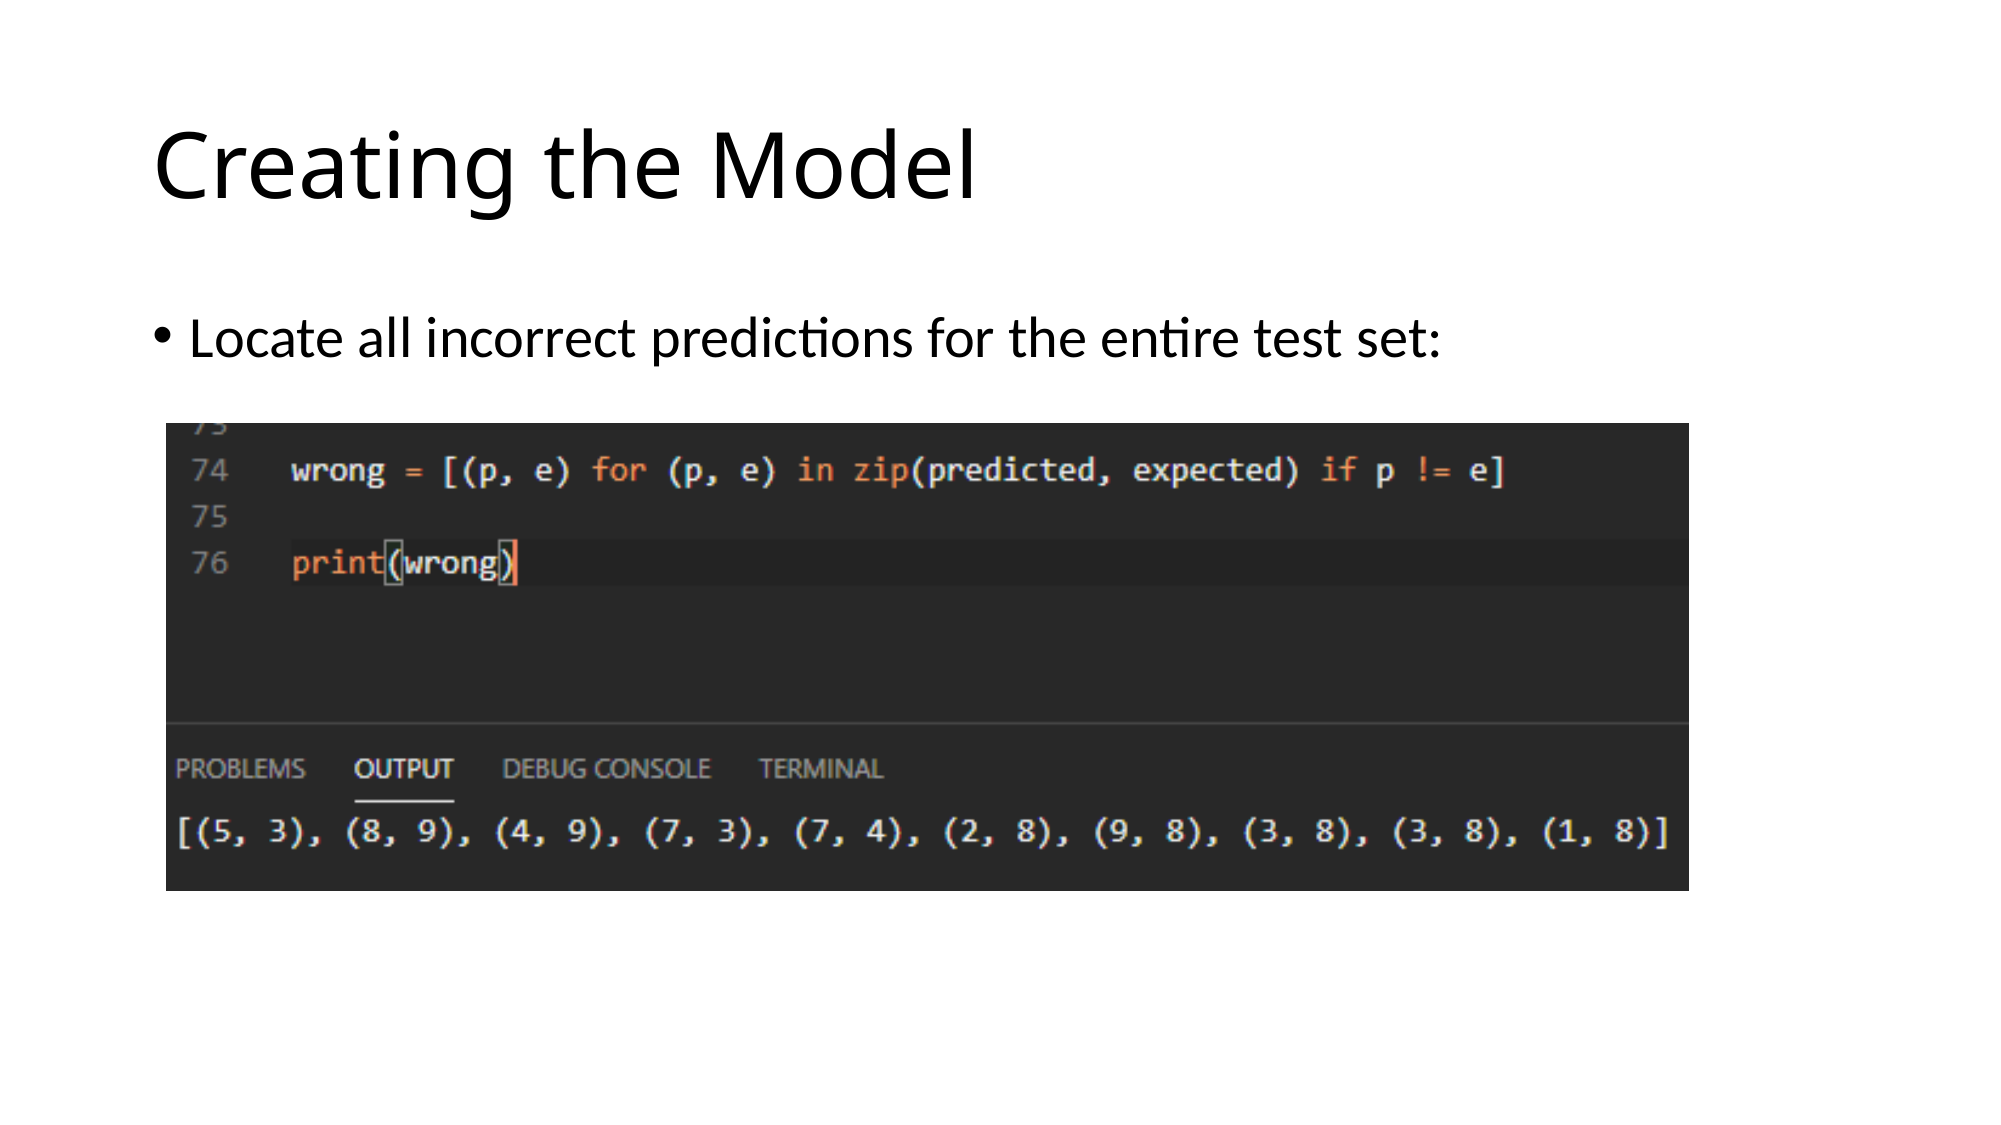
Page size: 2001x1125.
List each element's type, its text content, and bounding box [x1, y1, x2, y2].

list Locate all incorrect predictions for the entire test set: [137, 299, 1863, 1014]
picture [166, 423, 1689, 891]
title Creating the Model [137, 59, 1863, 278]
